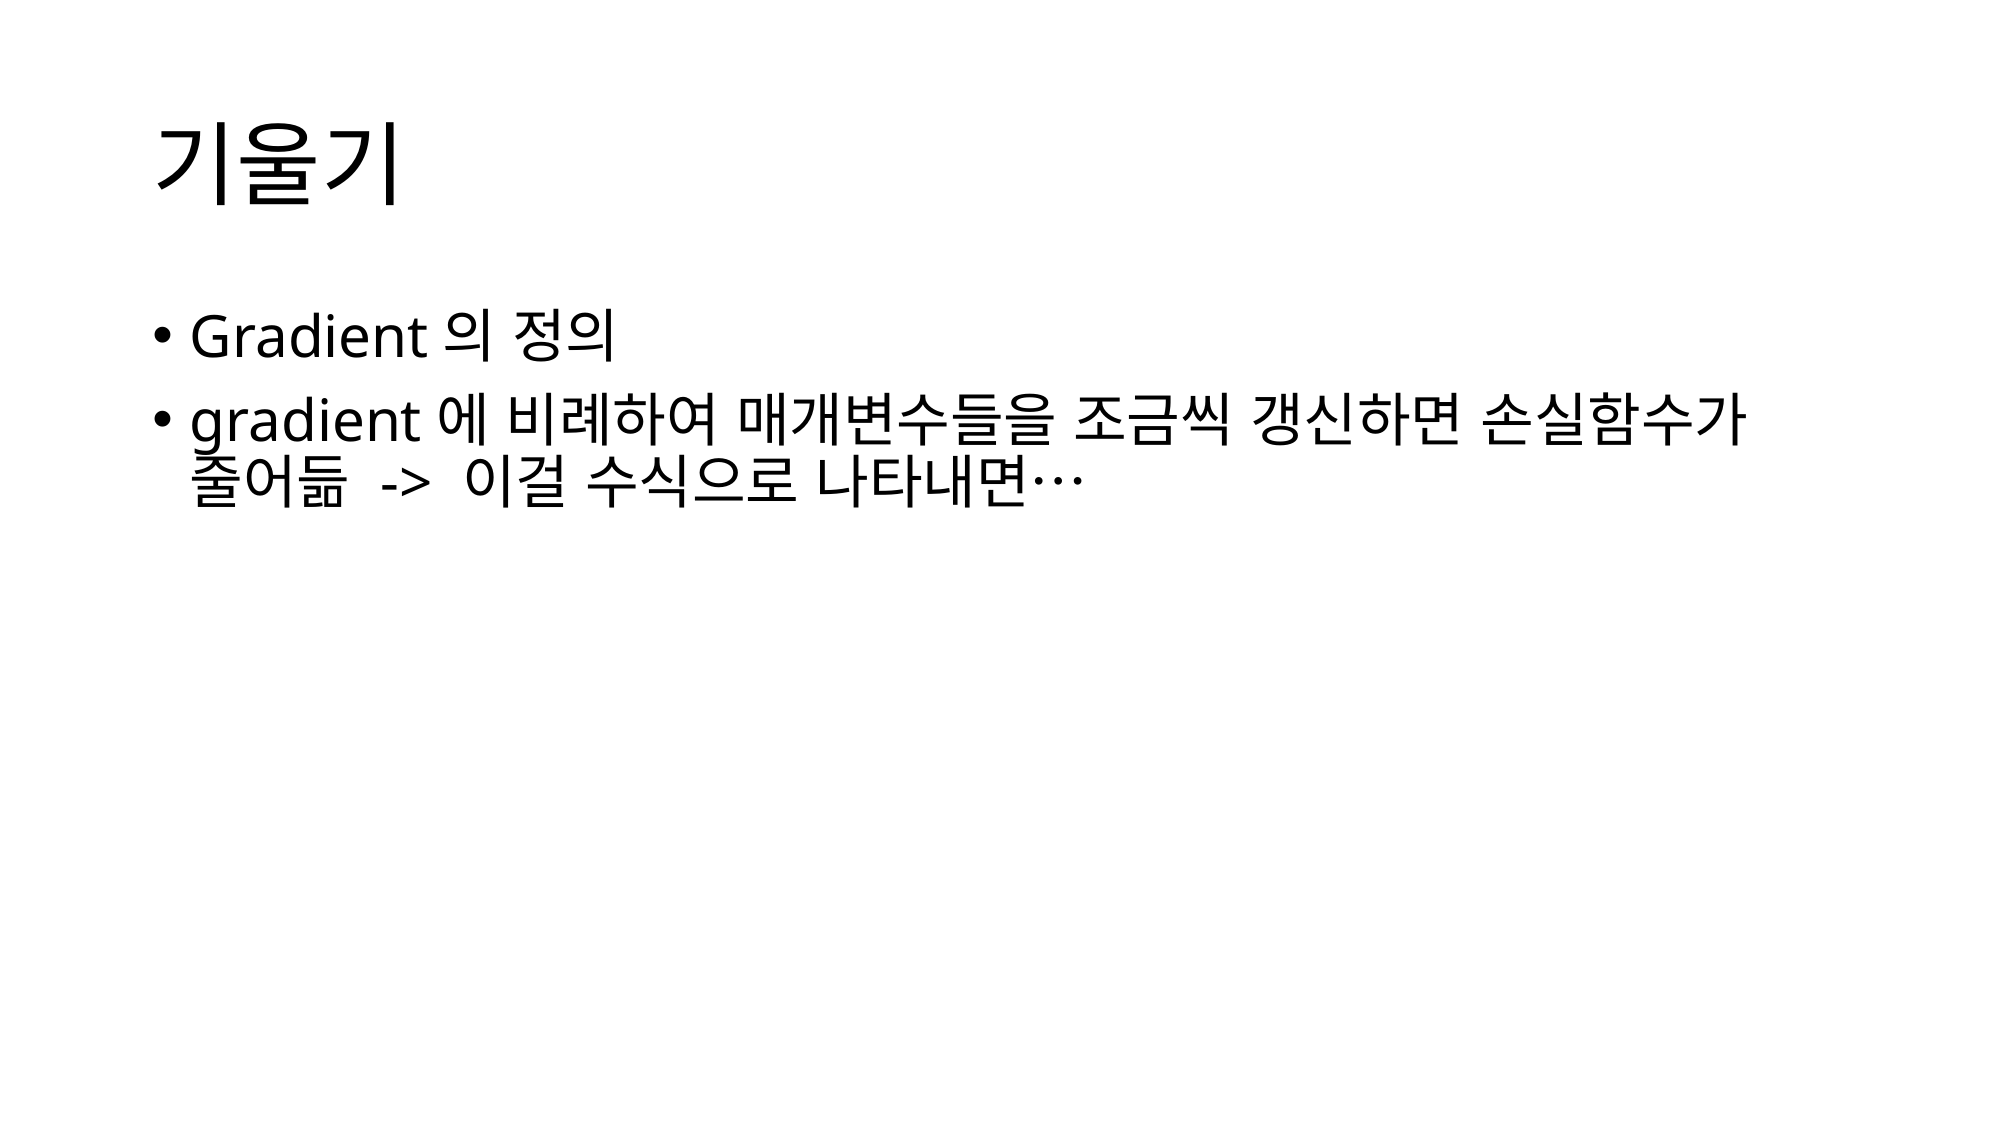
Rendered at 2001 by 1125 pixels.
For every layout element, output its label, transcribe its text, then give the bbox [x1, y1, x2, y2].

title 기울기 [137, 59, 1863, 278]
list Gradient의 정의 gradient에 비례하여 매개변수들을 조금씩 갱신하면 손실함수가 줄어듦 -> 이걸 수식으로 나타내면… [137, 299, 1863, 1014]
